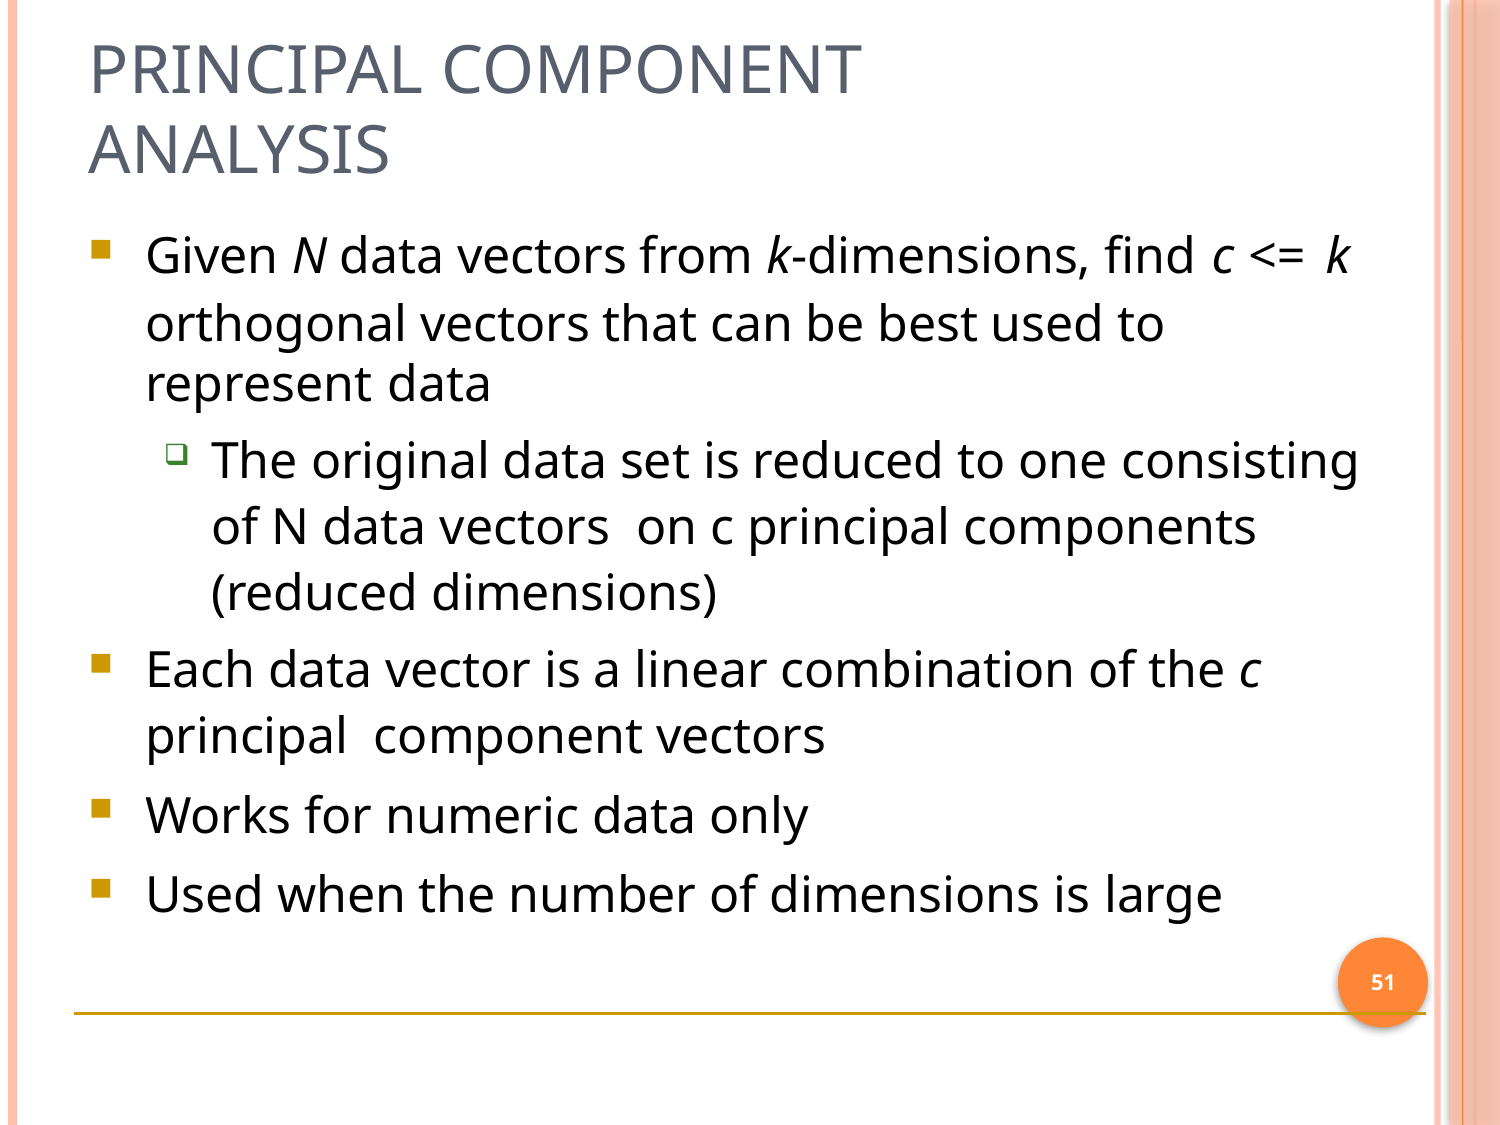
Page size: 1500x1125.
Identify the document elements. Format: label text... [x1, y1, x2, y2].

title Principal Component Analysis [86, 0, 1125, 187]
slide_number 51 [1333, 940, 1434, 1027]
text_box Given N data vectors from k-dimensions, find c <= k orthogonal vectors that can be best used to represent data The original data set is reduced to one consisting of N data vectors on c principal components (reduced dimensions) Each data vector is a linear combination of the c principal component vectors Works for numeric data only Used when the number of dimensions is large [86, 214, 1404, 923]
